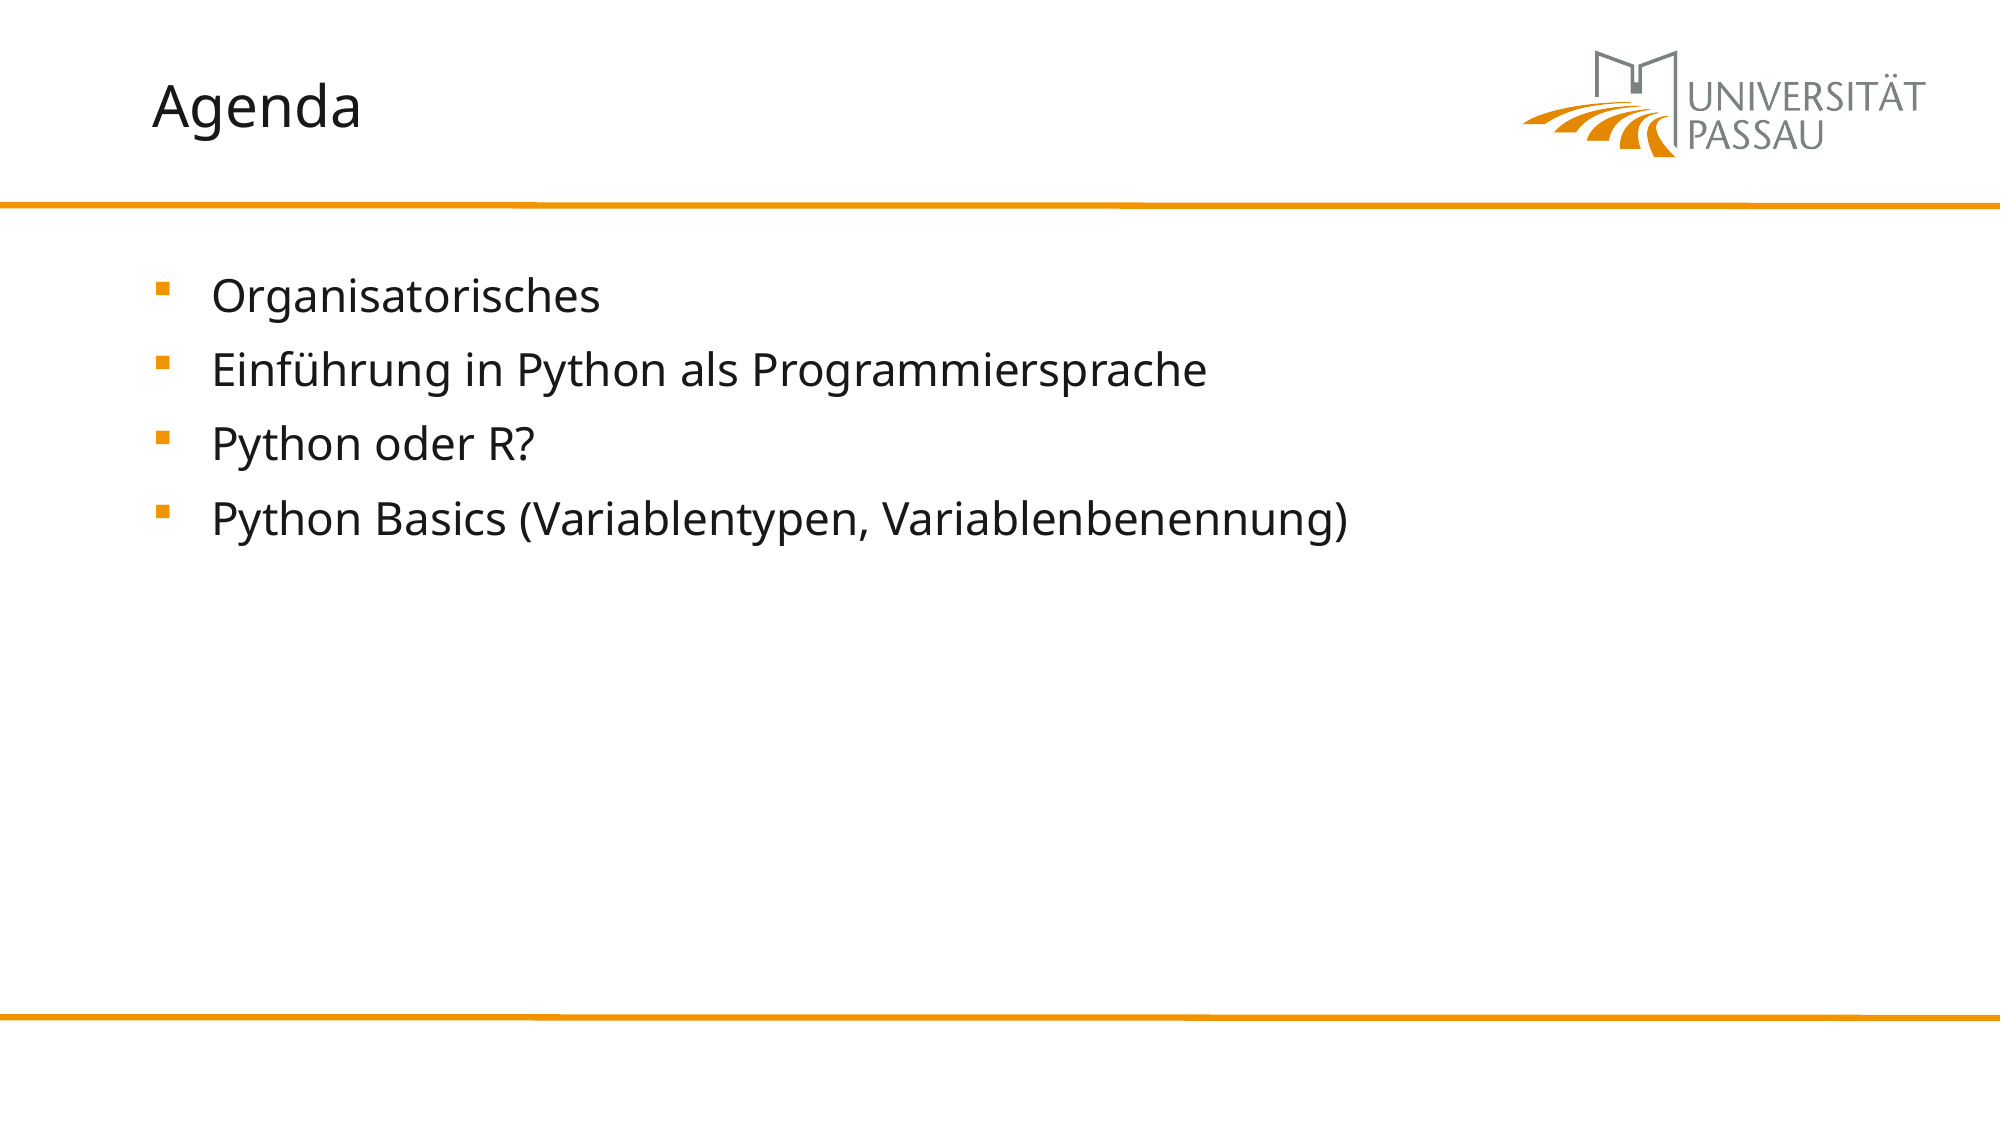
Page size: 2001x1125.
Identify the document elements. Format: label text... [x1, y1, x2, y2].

title Agenda [137, 45, 1863, 162]
list Organisatorisches Einführung in Python als Programmiersprache Python oder R? Python Basics (Variablentypen, Variablenbenennung) [137, 265, 1863, 955]
picture [1863, 50, 1926, 158]
